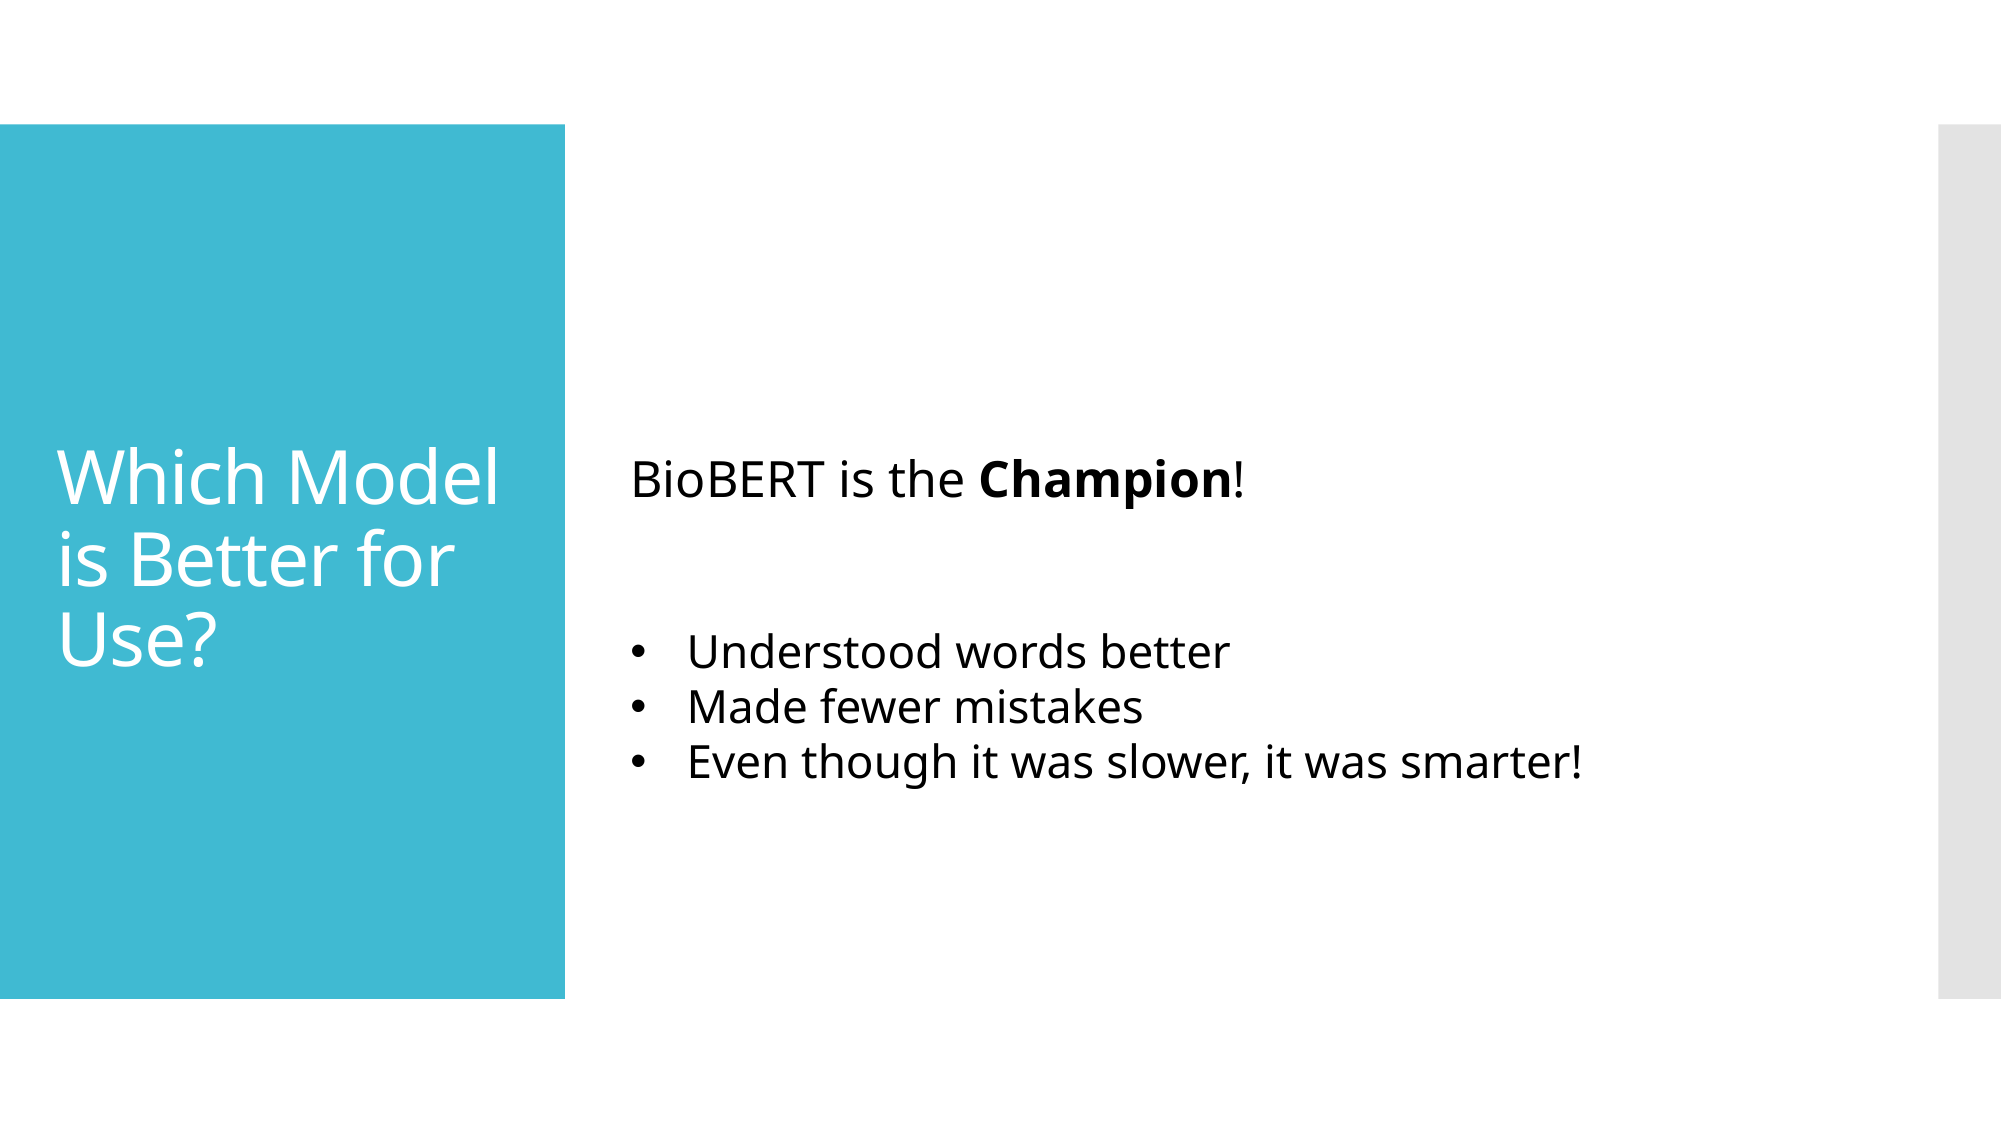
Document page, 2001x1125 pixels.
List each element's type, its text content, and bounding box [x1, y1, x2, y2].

text_box BioBERT is the Champion! Understood words better Made fewer mistakes Even though it was slower, it was smarter! [615, 440, 1616, 796]
title Which Model is Better for Use? [41, 184, 525, 940]
